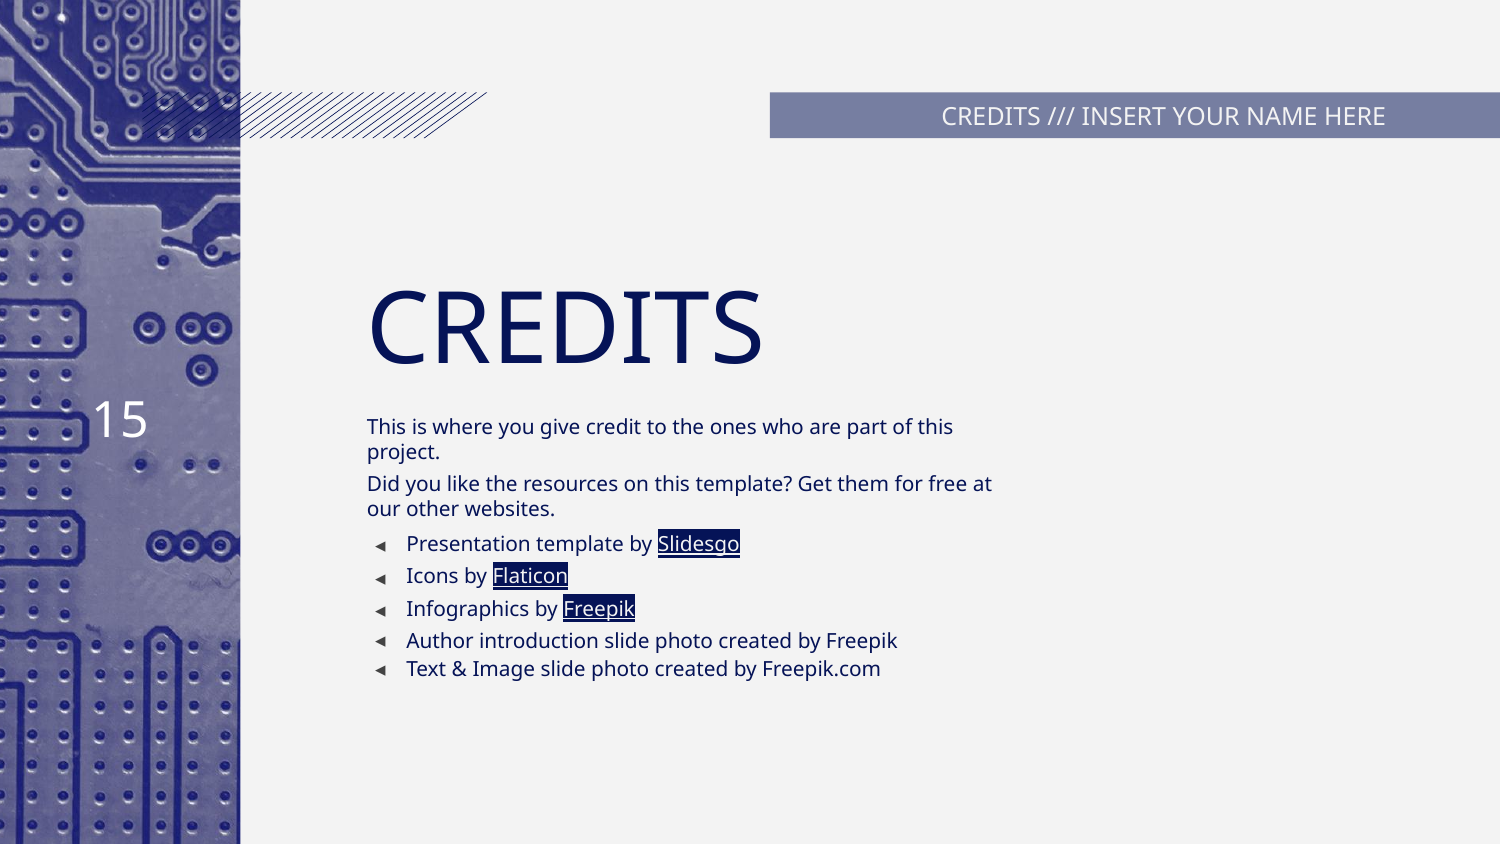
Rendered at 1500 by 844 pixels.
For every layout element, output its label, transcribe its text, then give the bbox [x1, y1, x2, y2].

slide_number ‹#› [75, 389, 166, 455]
title CREDITS [351, 304, 1465, 399]
picture [0, 0, 241, 844]
title CREDITS /// INSERT YOUR NAME HERE [681, 69, 1402, 162]
subtitle This is where you give credit to the ones who are part of this project. Did you like the resources on this template? Get them for free at our other websites. Presentation template by Slidesgo Icons by Flaticon Infographics by Freepik Author introduction slide photo created by Freepik Text & Image slide photo created by Freepik.com [351, 398, 1022, 659]
